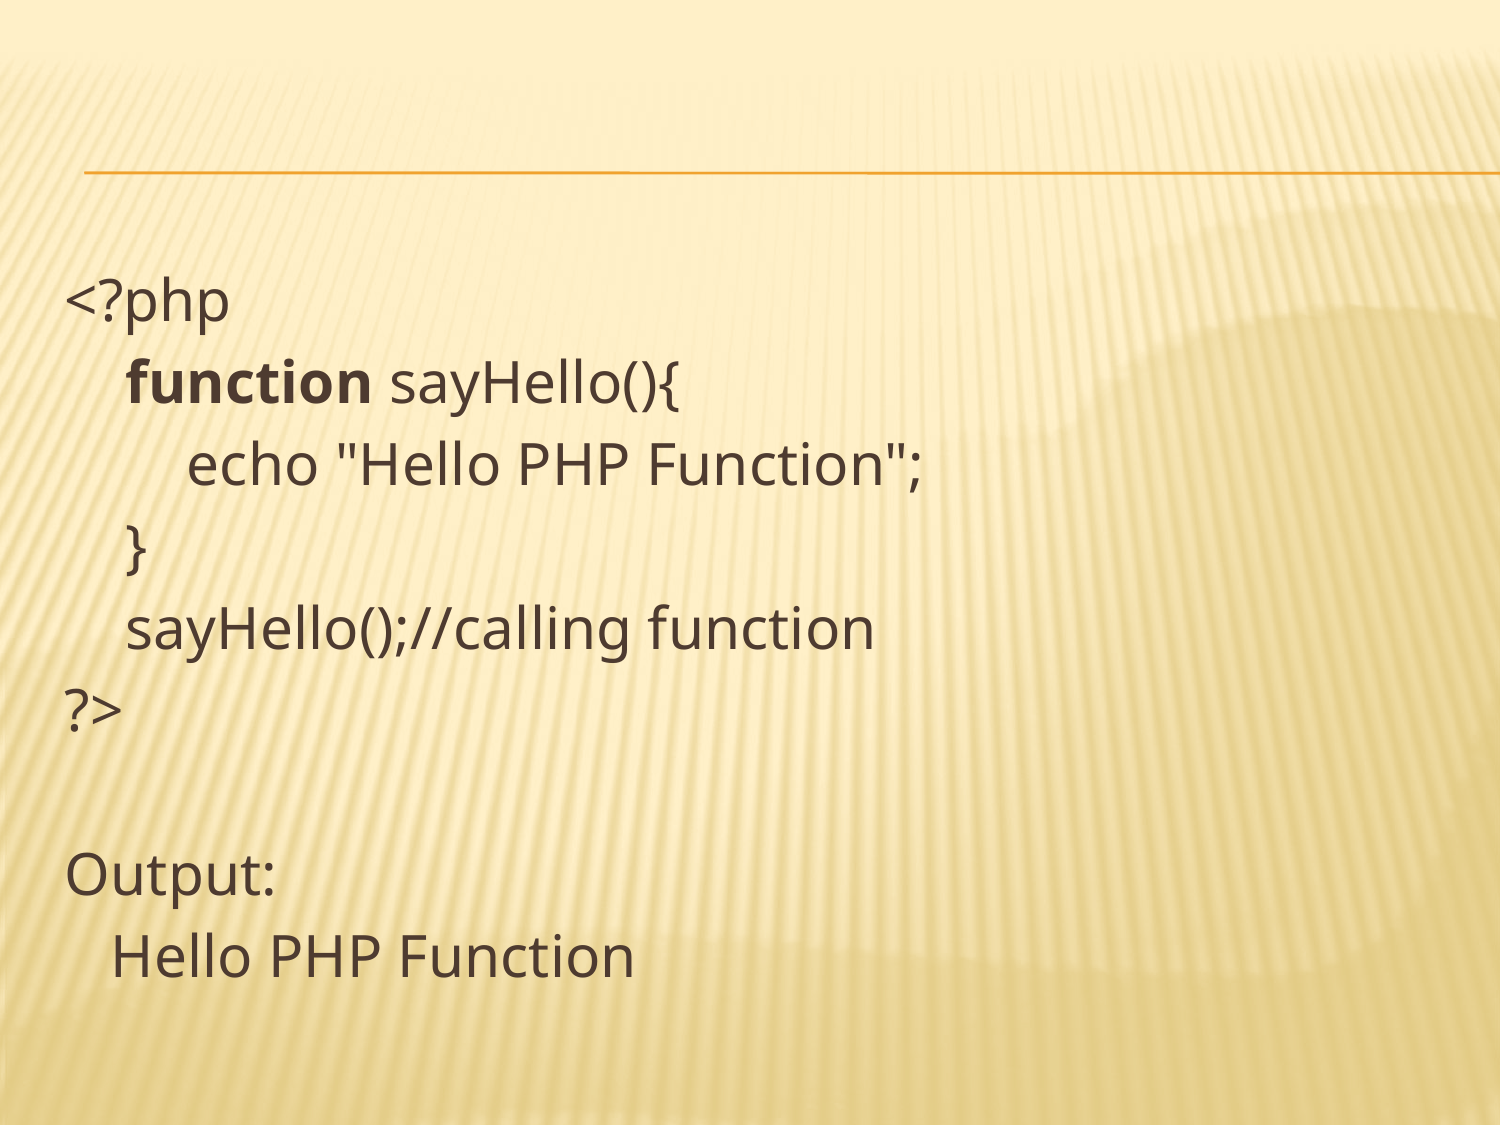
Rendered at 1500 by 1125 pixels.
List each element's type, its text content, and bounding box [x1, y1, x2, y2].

list <?php function sayHello(){ echo "Hello PHP Function"; } sayHello();//calling function ?> Output: Hello PHP Function [50, 254, 1475, 998]
